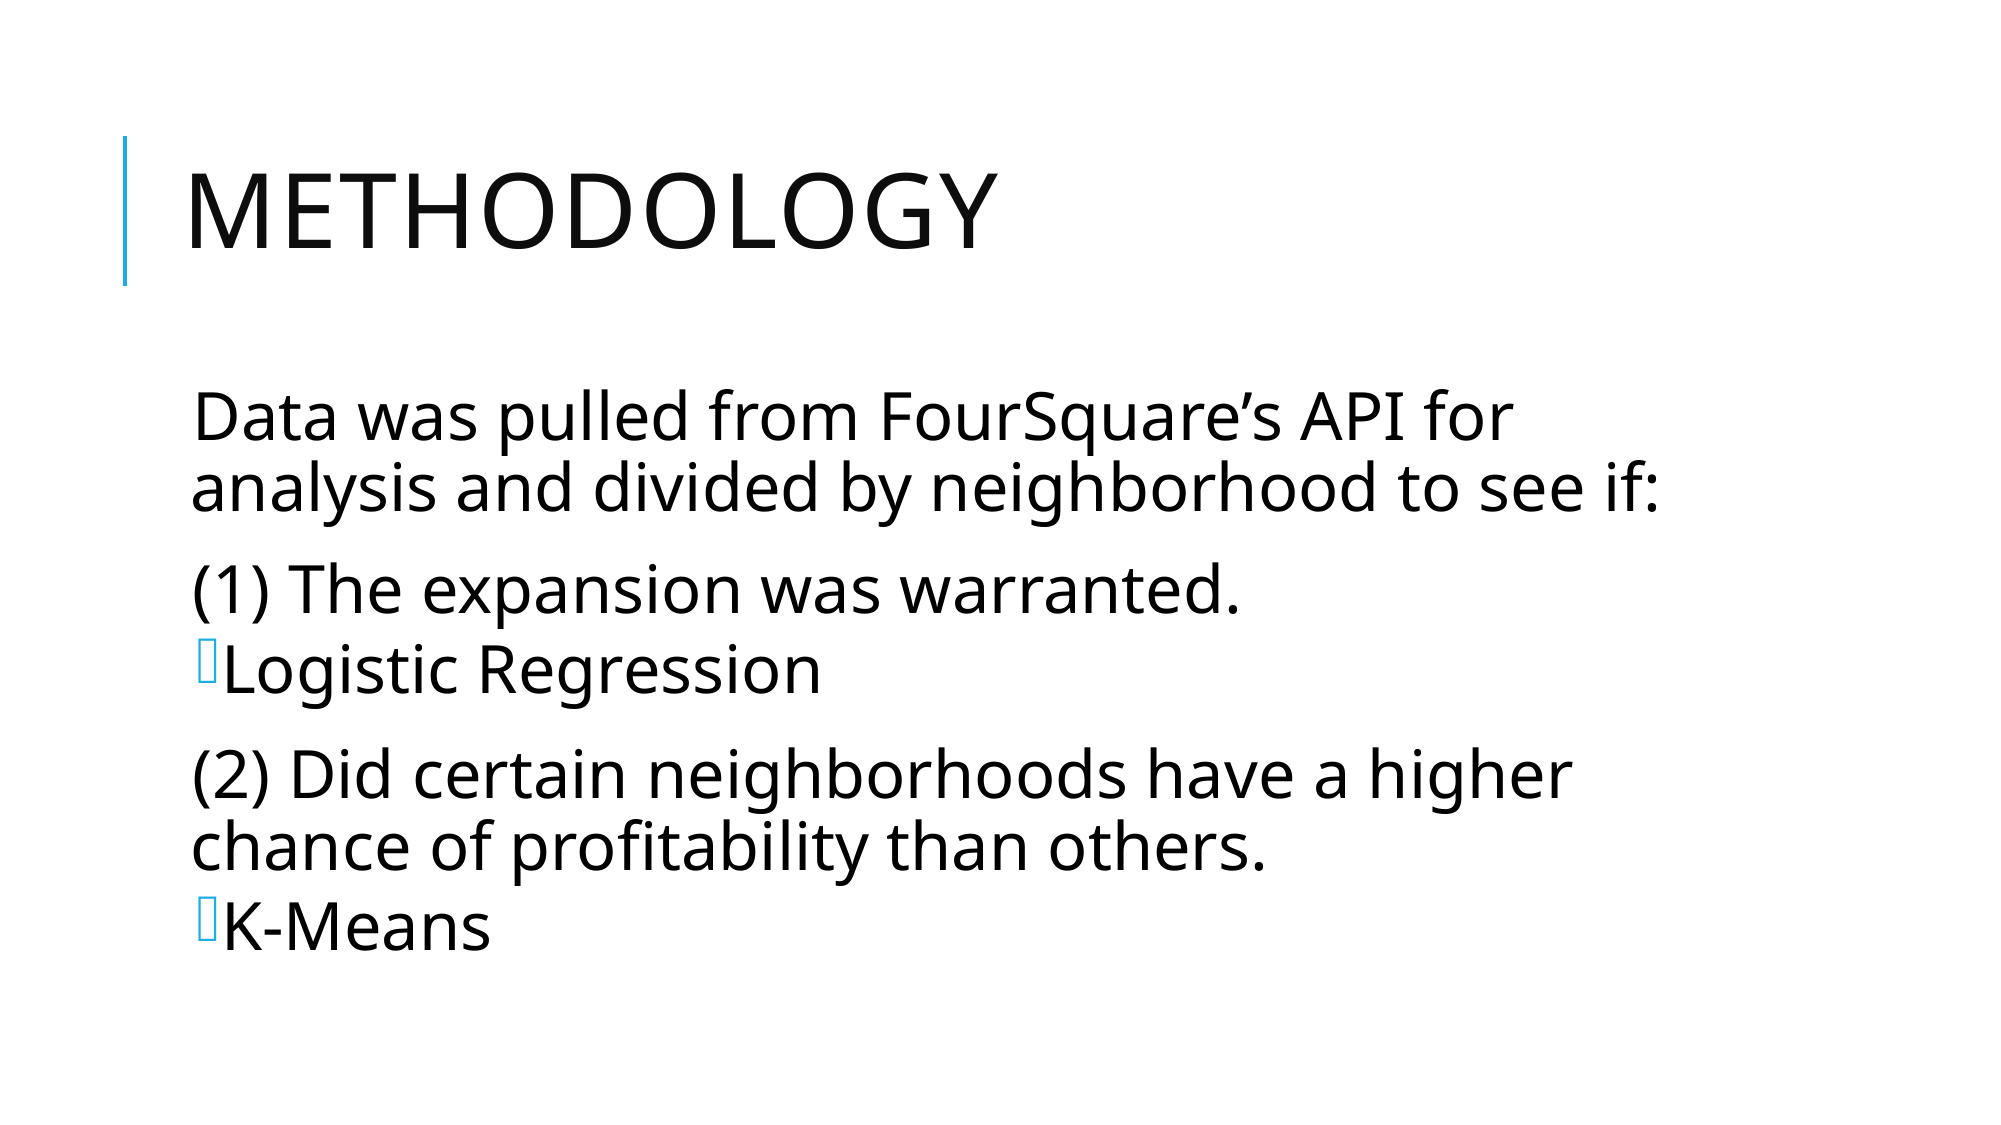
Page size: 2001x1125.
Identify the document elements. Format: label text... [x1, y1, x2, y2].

list Data was pulled from FourSquare’s API for analysis and divided by neighborhood to see if: (1) The expansion was warranted. Logistic Regression (2) Did certain neighborhoods have a higher chance of profitability than others. K-Means [168, 375, 1763, 1035]
title Methodology [168, 96, 1763, 342]
